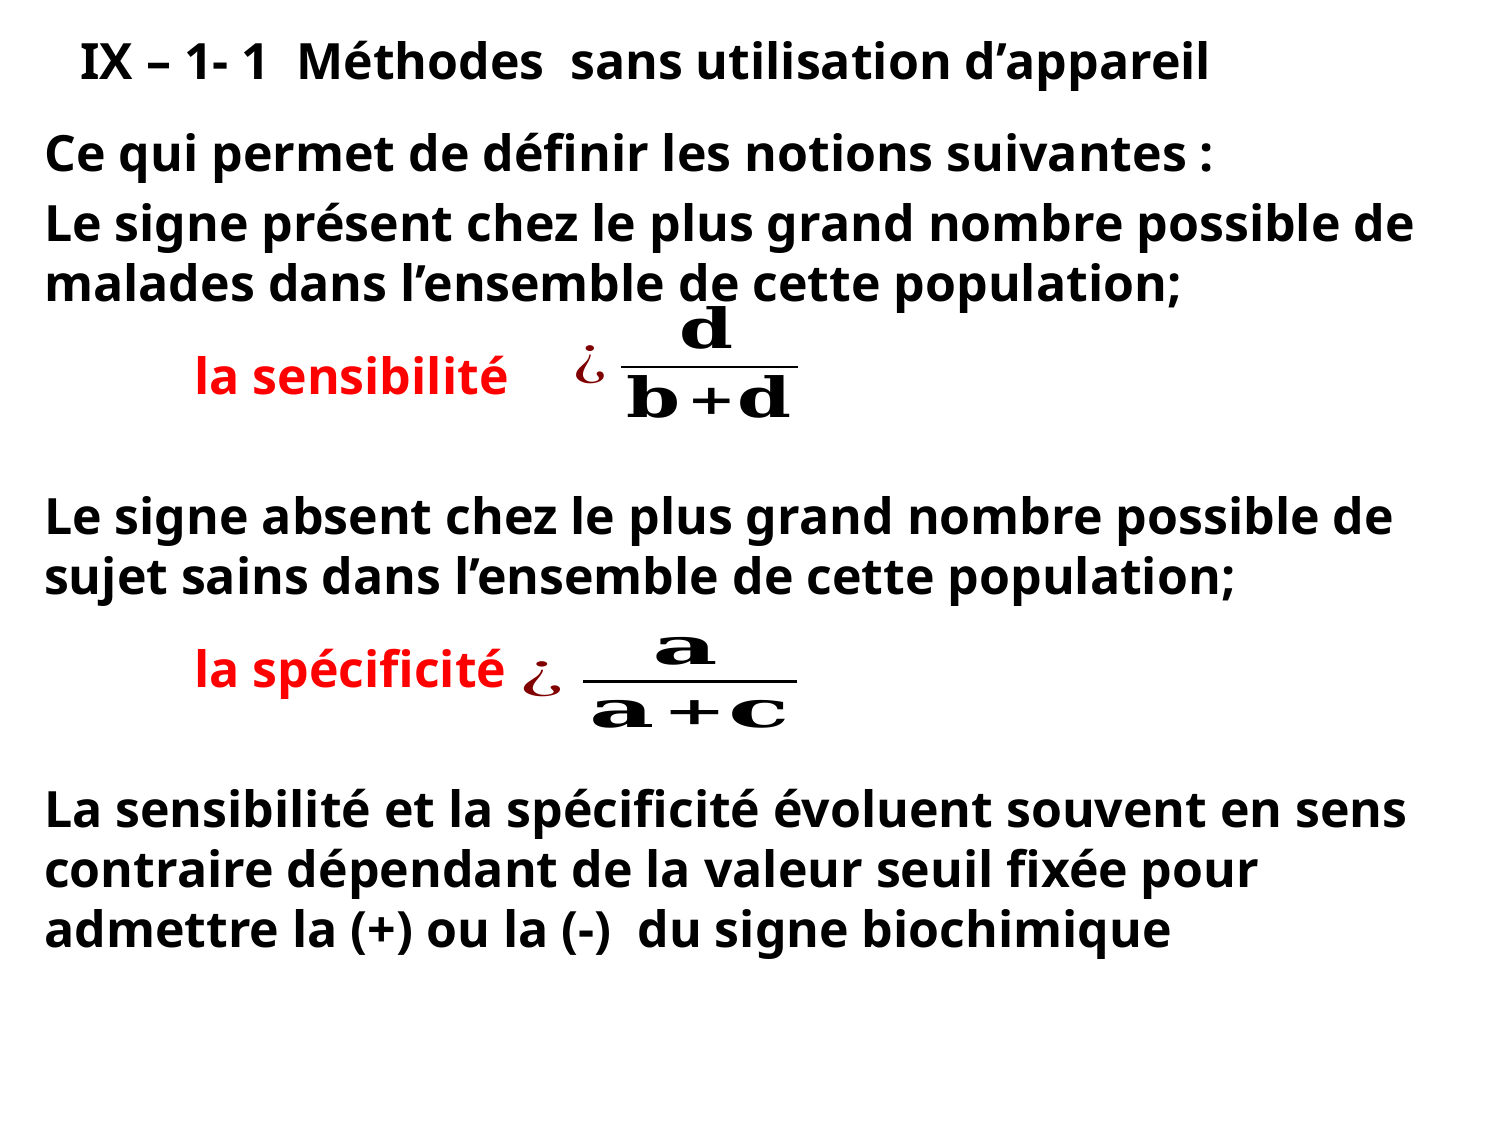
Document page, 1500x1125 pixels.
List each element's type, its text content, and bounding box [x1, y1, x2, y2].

list IX – 1- 1 Méthodes sans utilisation d’appareil [41, 3, 1400, 98]
list Ce qui permet de définir les notions suivantes : Le signe présent chez le plus grand nombre possible de malades dans l’ensemble de cette population; la sensibilité Le signe absent chez le plus grand nombre possible de sujet sains dans l’ensemble de cette population; la spécificité La sensibilité et la spécificité évoluent souvent en sens contraire dépendant de la valeur seuil fixée pour admettre la (+) ou la (-) du signe biochimique [29, 113, 1471, 1083]
